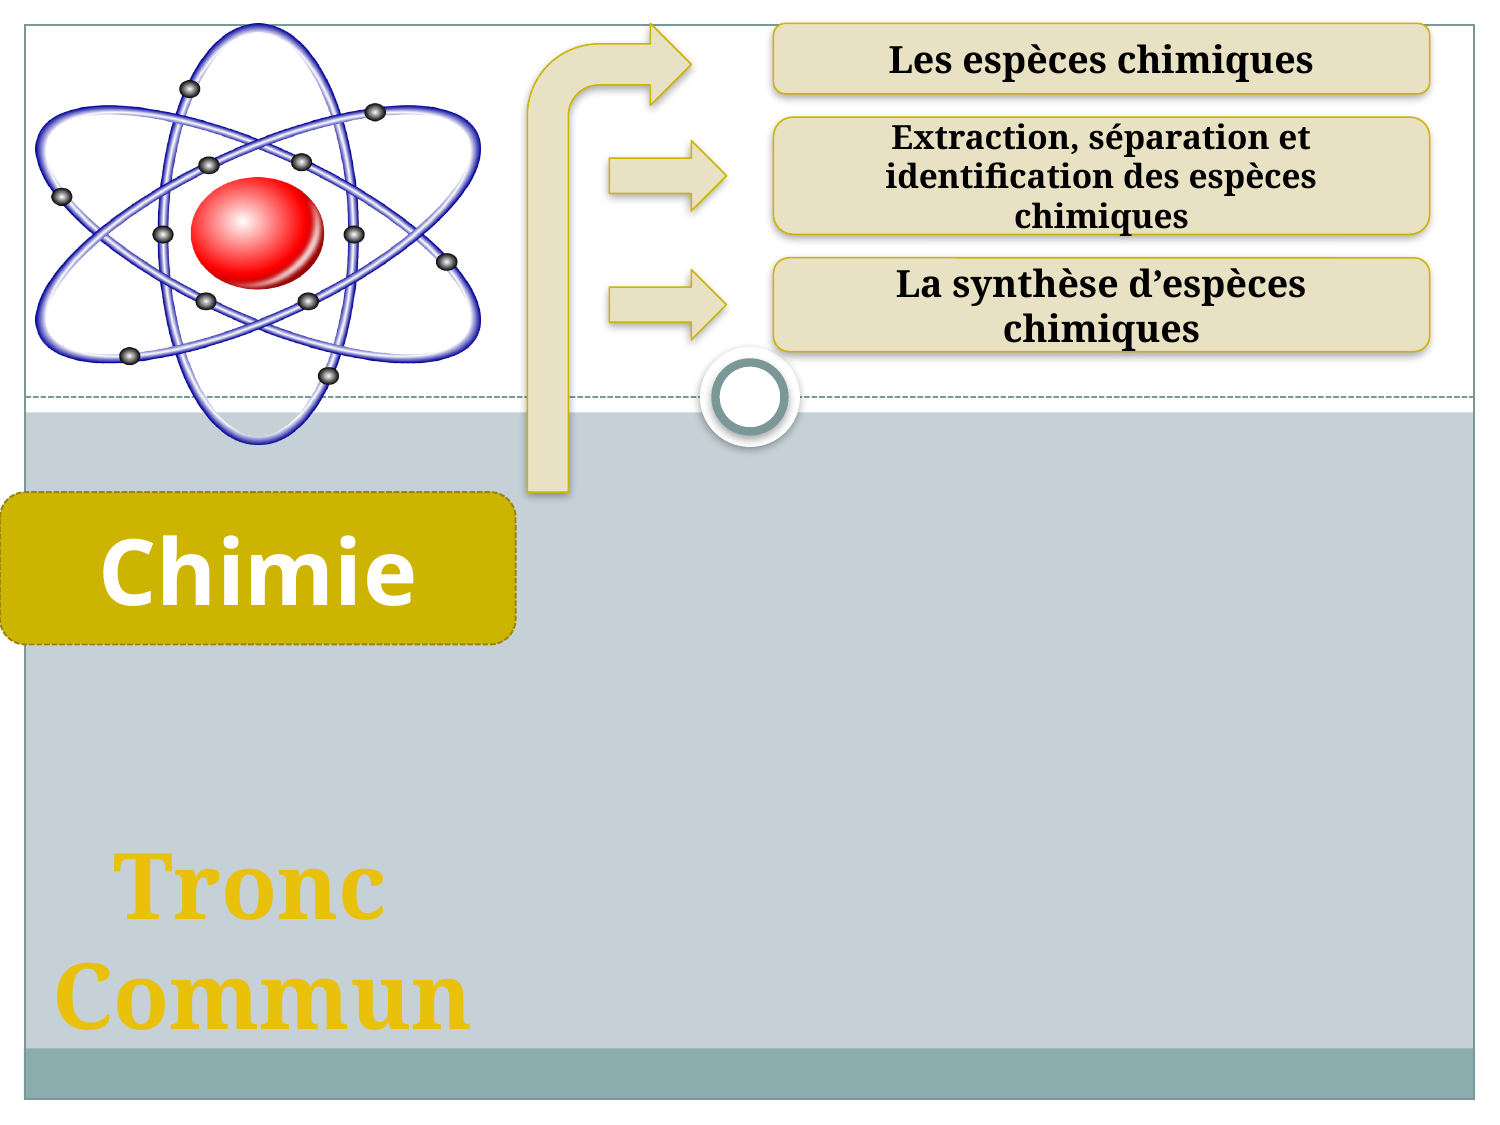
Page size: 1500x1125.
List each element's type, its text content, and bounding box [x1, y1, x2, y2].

text_box [608, 268, 728, 341]
text_box Extraction, séparation et identification des espèces chimiques [772, 116, 1431, 236]
picture [34, 23, 481, 446]
text_box La synthèse d’espèces chimiques [772, 256, 1431, 353]
text_box [526, 22, 692, 493]
text_box Chimie [0, 491, 517, 646]
text_box Tronc Commun [37, 820, 488, 1056]
text_box Les espèces chimiques [772, 22, 1431, 95]
text_box [608, 139, 728, 212]
